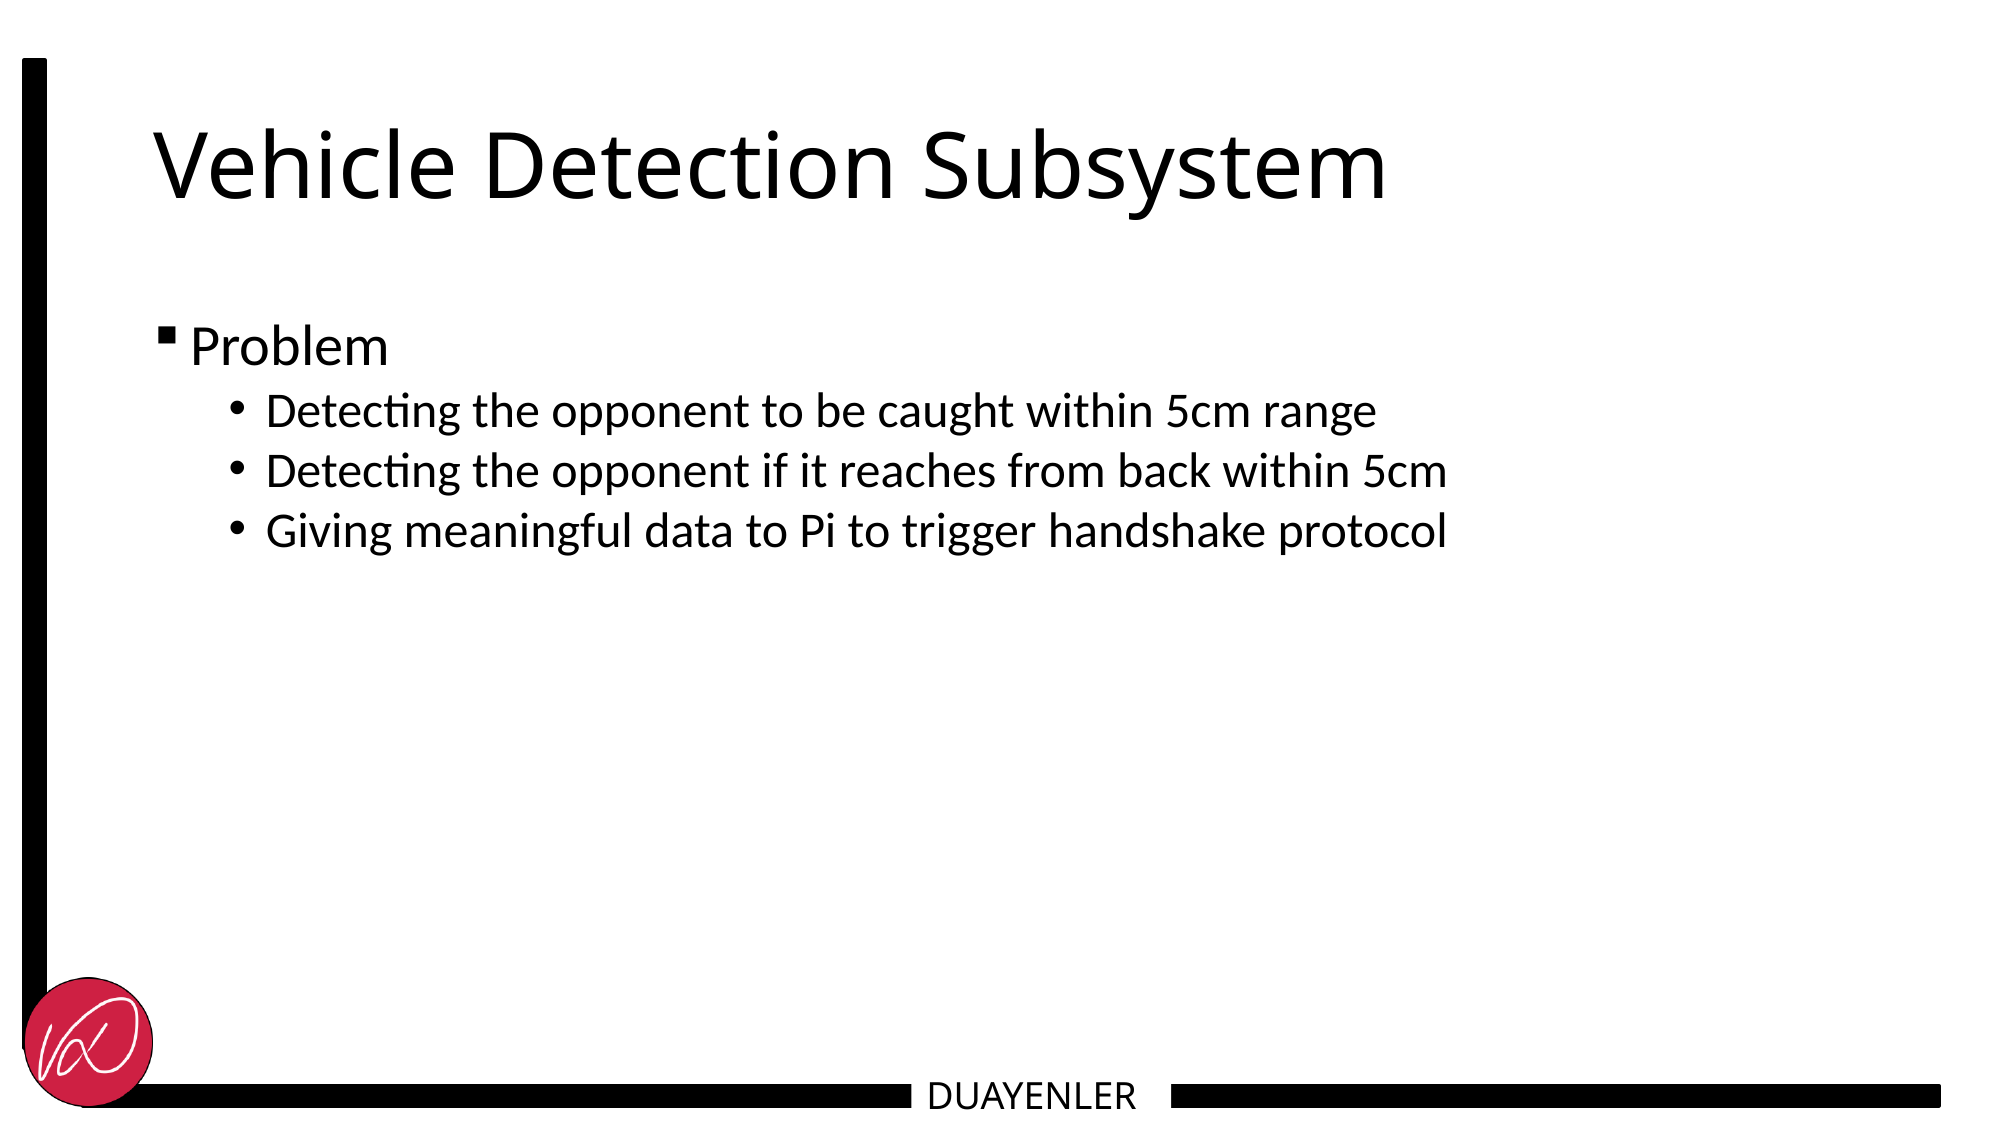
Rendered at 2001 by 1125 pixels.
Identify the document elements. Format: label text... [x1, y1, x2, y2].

text_box DUAYENLER [911, 1064, 1172, 1125]
text_box [157, 1084, 911, 1108]
text_box Vehicle Detection Subsystem [138, 60, 1864, 278]
text_box Problem Detecting the opponent to be caught within 5cm range Detecting the opponent if it reaches from back within 5cm Giving meaningful data to Pi to trigger handshake protocol [138, 299, 1864, 1014]
picture [23, 977, 153, 1107]
text_box [1172, 1084, 1941, 1108]
text_box [22, 58, 47, 976]
